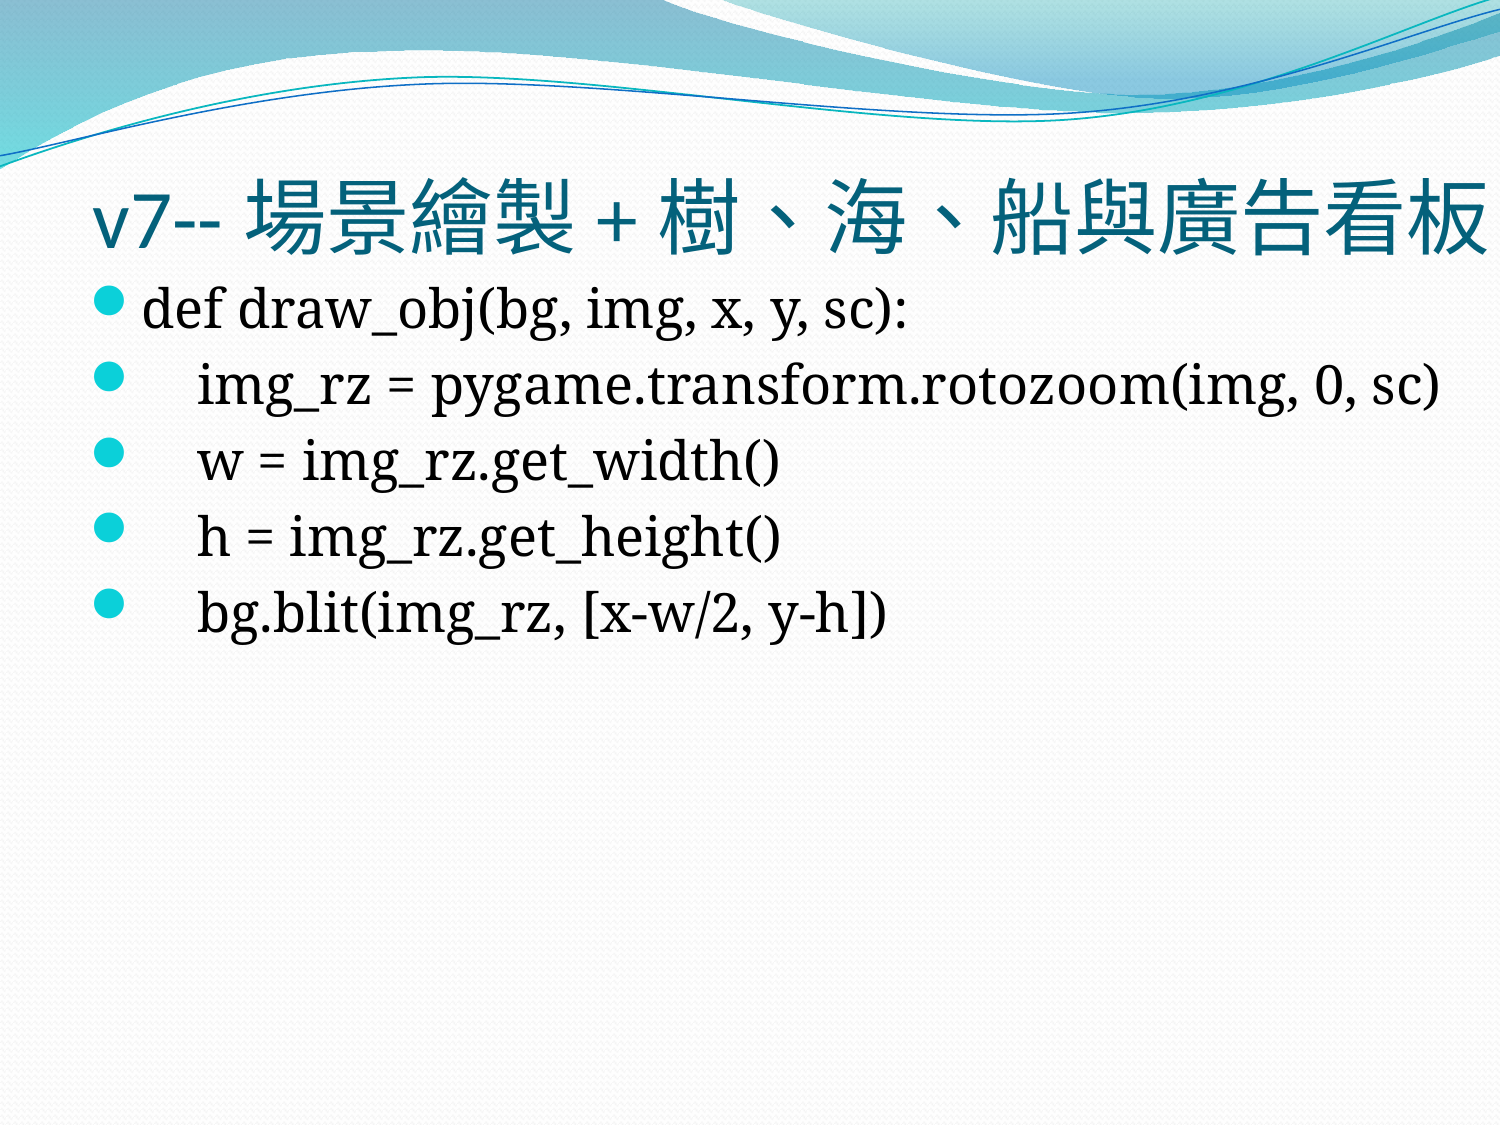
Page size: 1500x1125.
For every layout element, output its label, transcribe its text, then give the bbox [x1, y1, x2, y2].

title v7--場景繪製+樹、海、船與廣告看板 [92, 78, 1500, 266]
list def draw_obj(bg, img, x, y, sc): img_rz = pygame.transform.rotozoom(img, 0, sc) w = img_rz.get_width() h = img_rz.get_height() bg.blit(img_rz, [x-w/2, y-h]) [75, 267, 1500, 1125]
